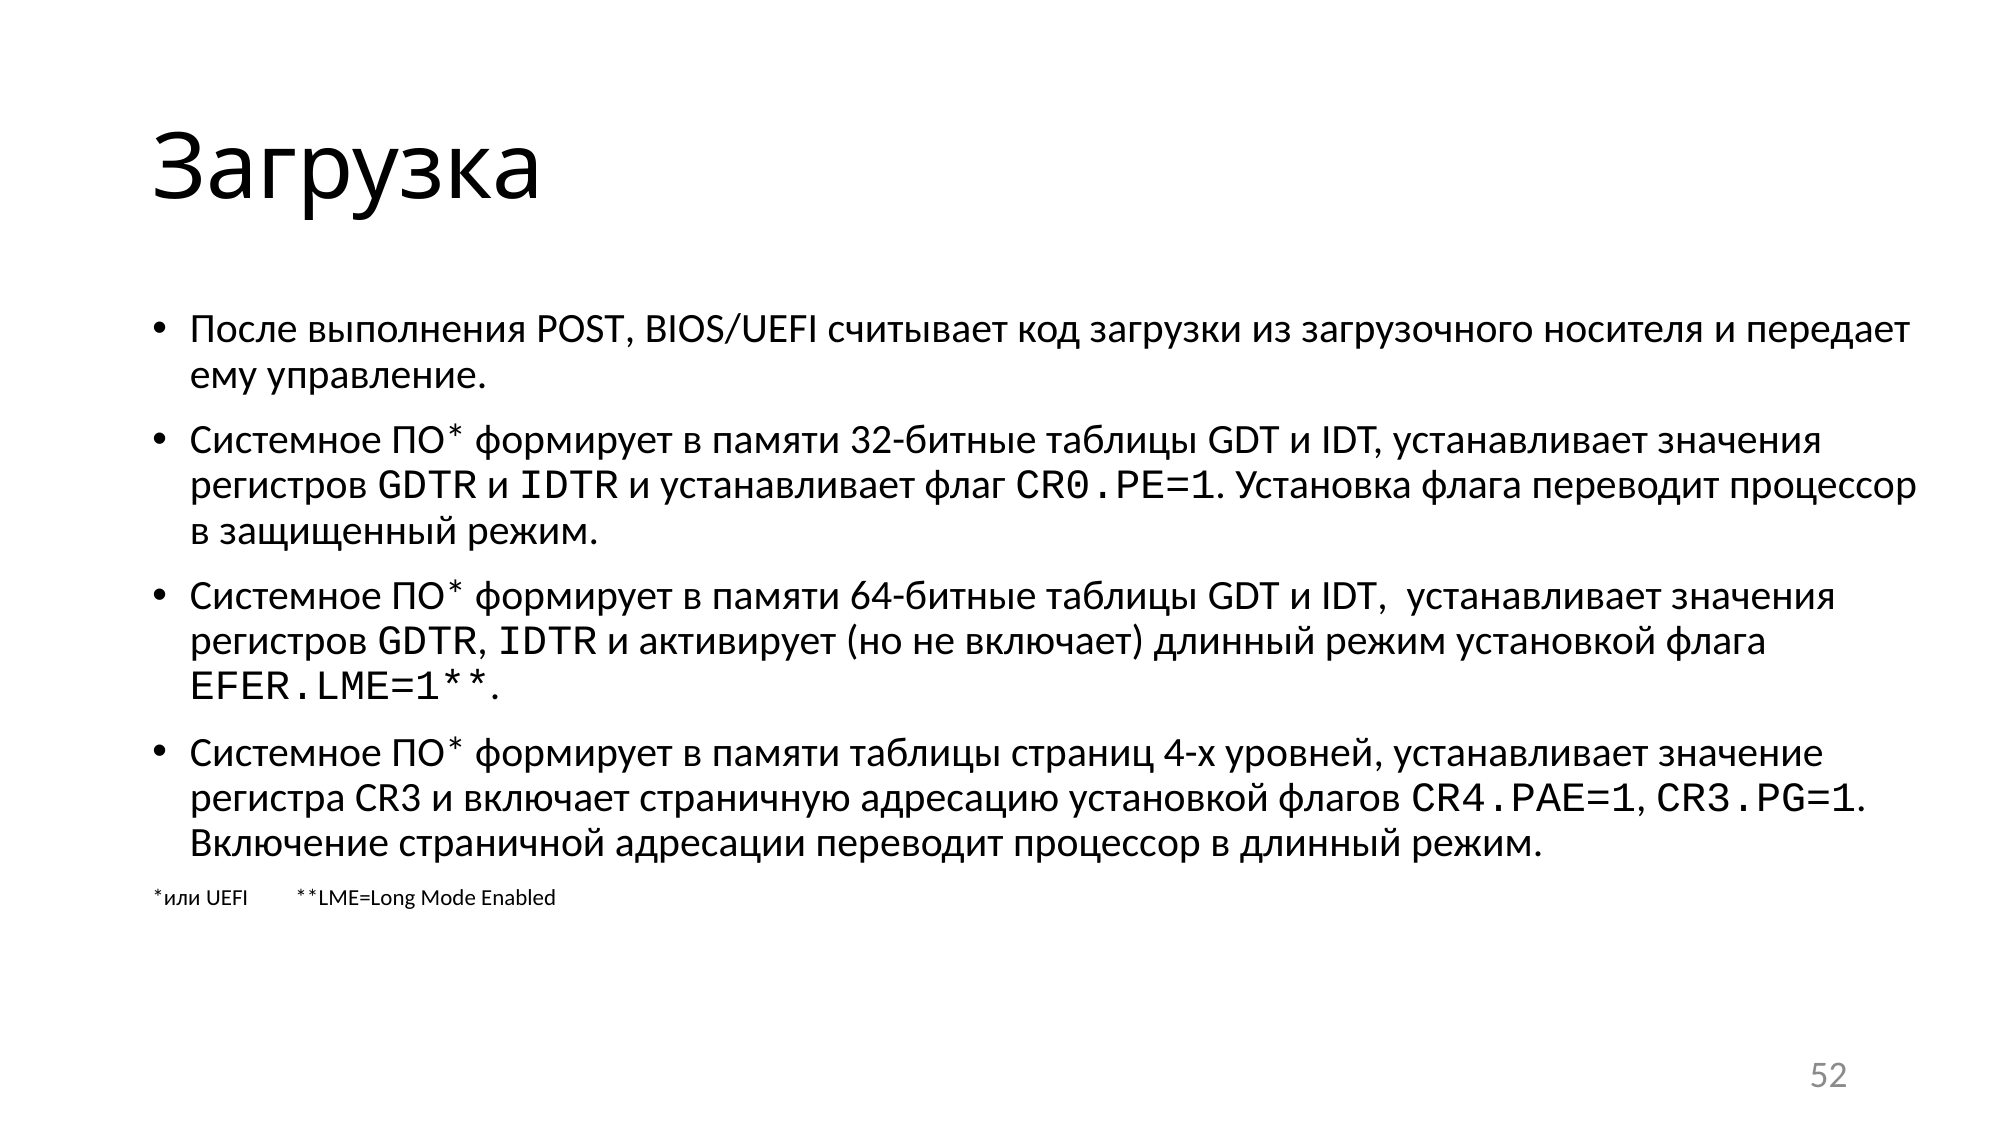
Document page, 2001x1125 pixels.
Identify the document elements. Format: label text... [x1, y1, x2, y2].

list После выполнения POST, BIOS/UEFI считывает код загрузки из загрузочного носителя и передает ему управление. Системное ПО* формирует в памяти 32-битные таблицы GDT и IDT, устанавливает значения регистров GDTR и IDTR и устанавливает флаг CR0.PE=1. Установка флага переводит процессор в защищенный режим. Системное ПО* формирует в памяти 64-битные таблицы GDT и IDT, устанавливает значения регистров GDTR, IDTR и активирует (но не включает) длинный режим установкой флага EFER.LME=1**. Системное ПО* формирует в памяти таблицы страниц 4-х уровней, устанавливает значение регистра CR3 и включает страничную адресацию установкой флагов CR4.PAE=1, CR3.PG=1. Включение страничной адресации переводит процессор в длинный режим. *или UEFI **LME=Long Mode Enabled [137, 299, 1944, 1066]
title Загрузка [137, 59, 1863, 278]
slide_number 52 [1412, 1066, 1863, 1103]
